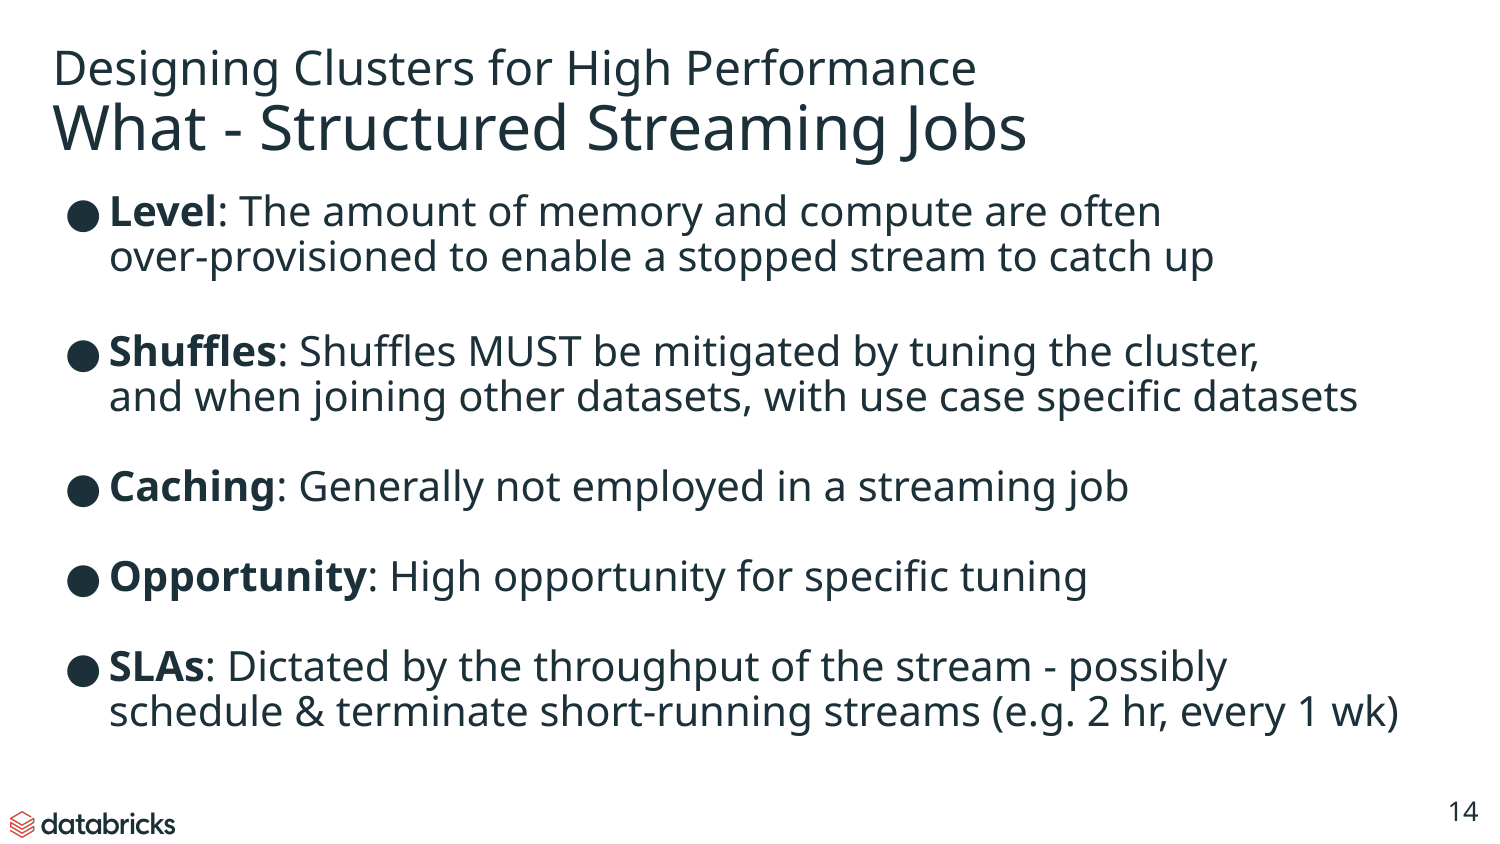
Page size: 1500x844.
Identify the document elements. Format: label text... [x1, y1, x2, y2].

title Designing Clusters for High Performance [0, 37, 1500, 87]
slide_number ‹#› [1403, 779, 1494, 844]
subtitle What - Structured Streaming Jobs [0, 87, 1500, 163]
list Level: The amount of memory and compute are often over-provisioned to enable a stopped stream to catch up Shuffles: Shuffles MUST be mitigated by tuning the cluster, and when joining other datasets, with use case specific datasets Caching: Generally not employed in a streaming job Opportunity: High opportunity for specific tuning SLAs: Dictated by the throughput of the stream - possibly schedule & terminate short-running streams (e.g. 2 hr, every 1 wk) [52, 185, 1500, 813]
picture [10, 811, 175, 838]
